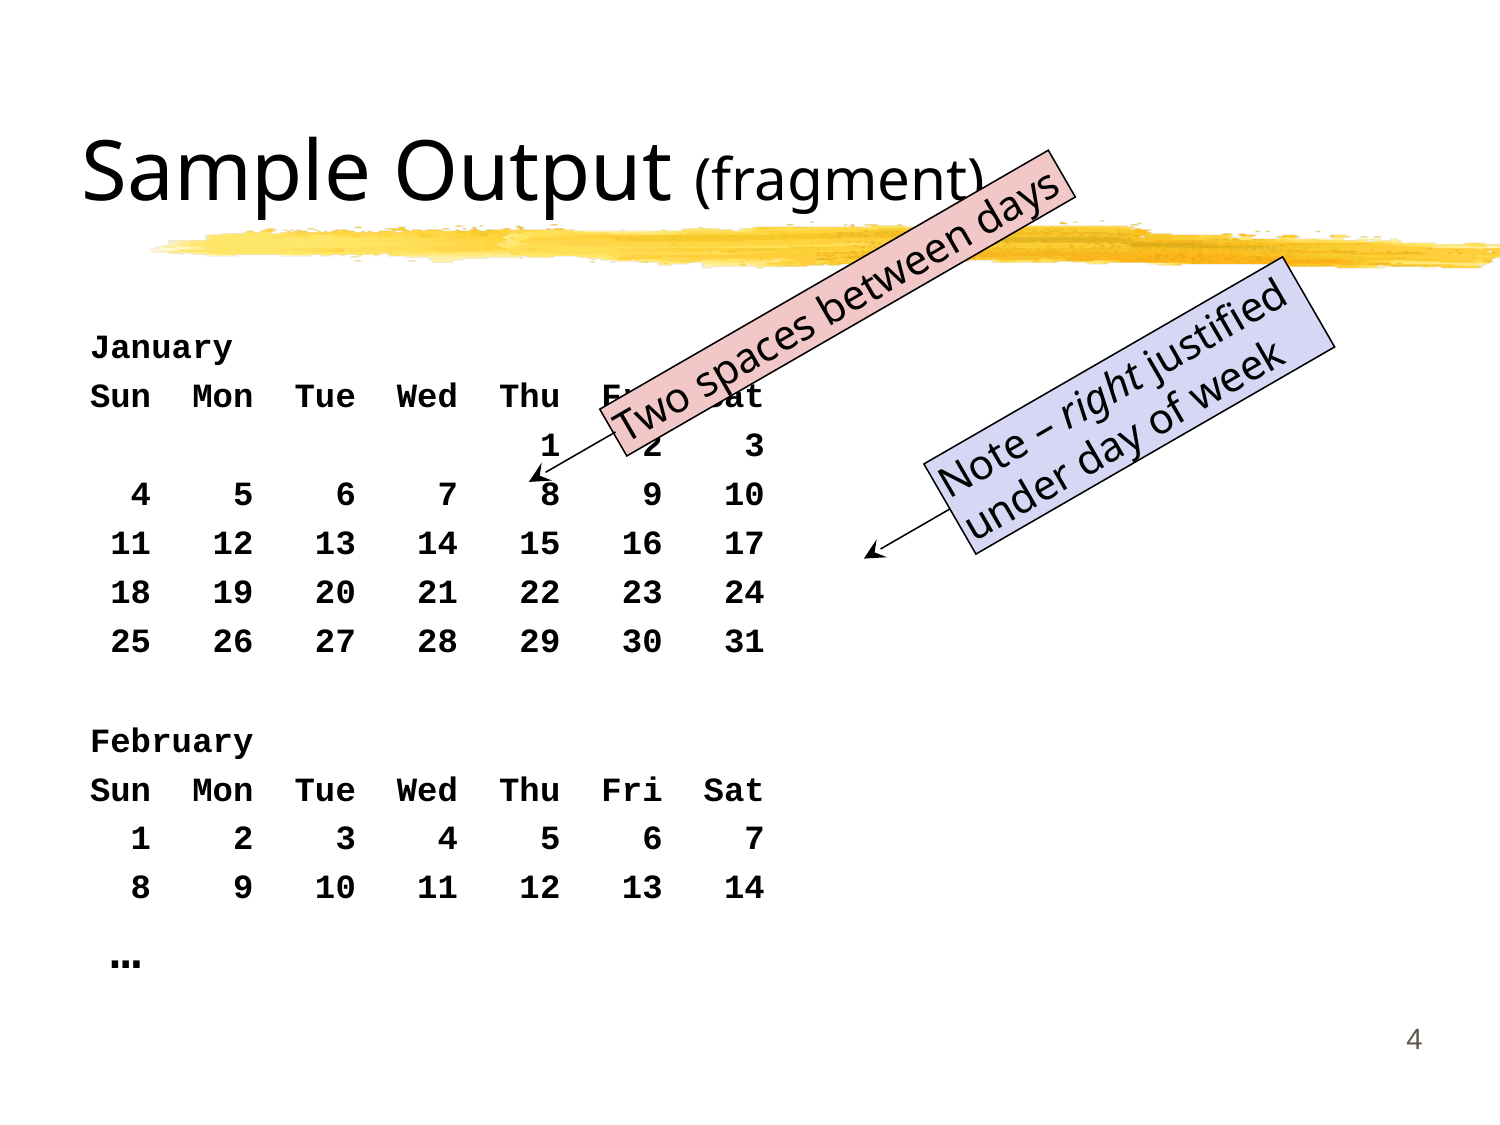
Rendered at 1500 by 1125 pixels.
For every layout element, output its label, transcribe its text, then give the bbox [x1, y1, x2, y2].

list January Sun Mon Tue Wed Thu Fri Sat 1 2 3 4 5 6 7 8 9 10 11 12 13 14 15 16 17 18 19 20 21 22 23 24 25 26 27 28 29 30 31 February Sun Mon Tue Wed Thu Fri Sat 1 2 3 4 5 6 7 8 9 10 11 12 13 14 … [75, 309, 1417, 994]
picture [150, 225, 915, 279]
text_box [829, 378, 1337, 485]
title Sample Output (fragment) [66, 37, 1342, 225]
picture [937, 215, 1500, 279]
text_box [487, 299, 1104, 356]
text_box 4 [1124, 987, 1438, 1063]
